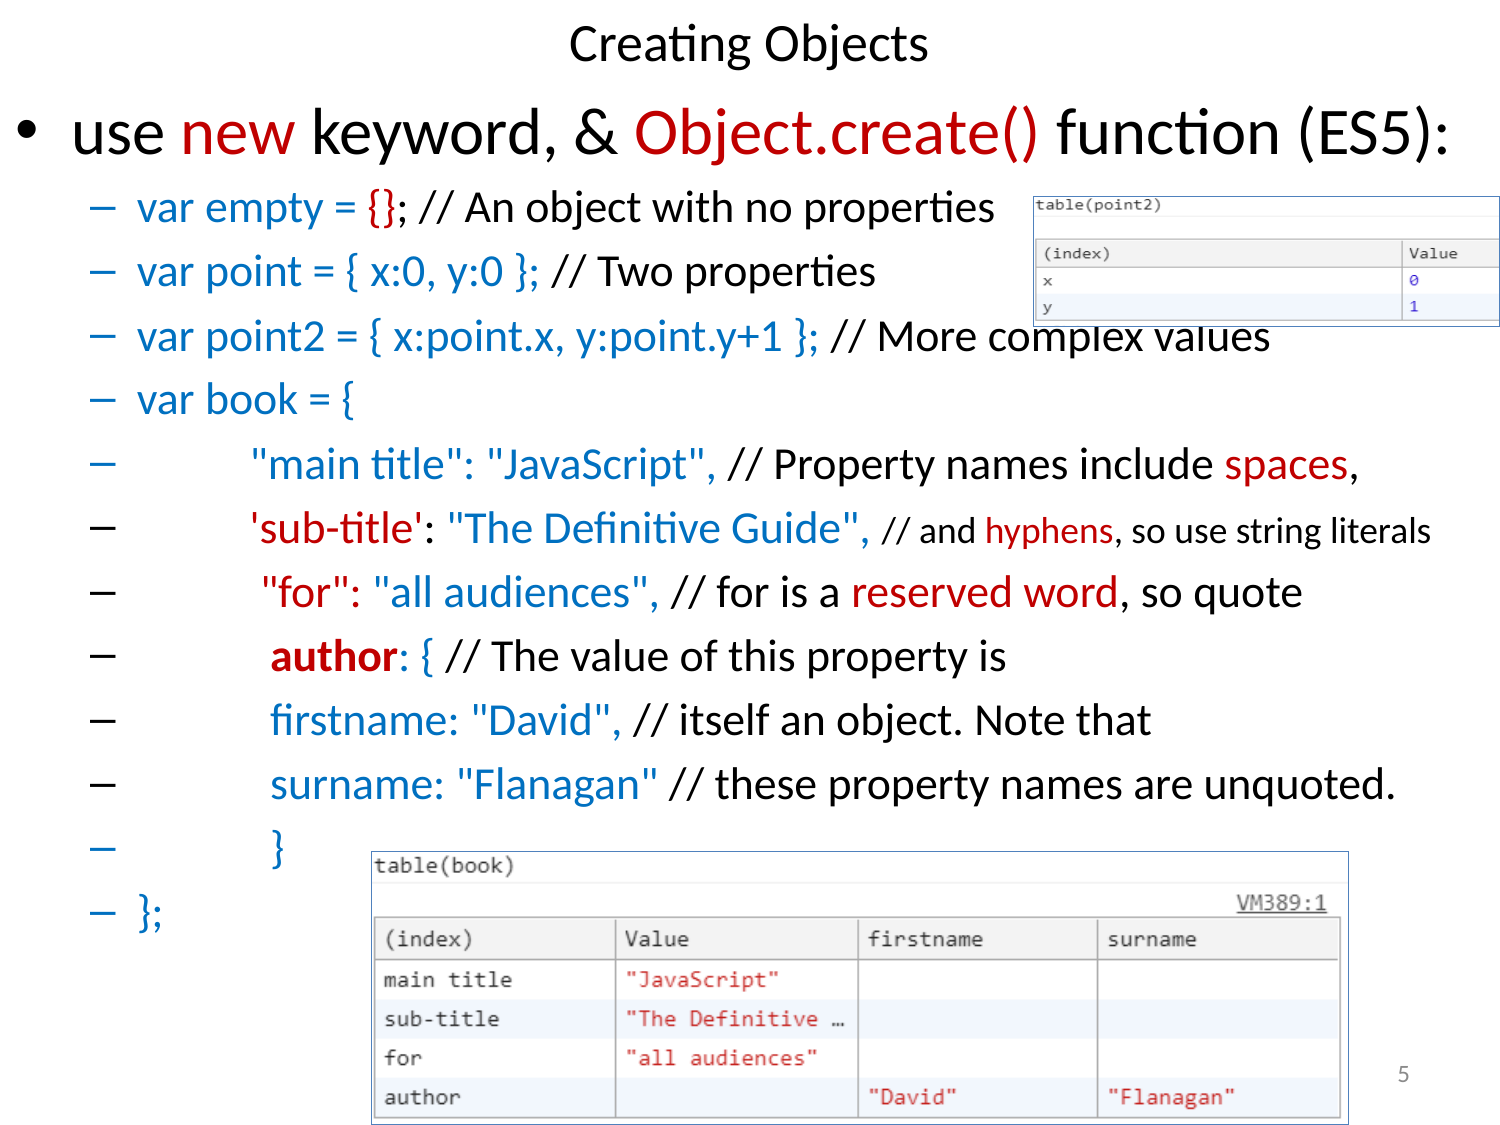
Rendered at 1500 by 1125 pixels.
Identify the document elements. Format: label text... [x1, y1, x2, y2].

slide_number 5 [1352, 1042, 1425, 1103]
title Creating Objects [0, 0, 1500, 80]
list use new keyword, & Object.create() function (ES5): var empty = {}; // An object with no properties var point = { x:0, y:0 }; // Two properties var point2 = { x:point.x, y:point.y+1 }; // More complex values var book = { "main title": "JavaScript", // Property names include spaces, 'sub-title': "The Definitive Guide", // and hyphens, so use string literals "for": "all audiences", // for is a reserved word, so quote author: { // The value of this property is firstname: "David", // itself an object. Note that surname: "Flanagan" // these property names are unquoted. } }; [0, 80, 1500, 1125]
picture [371, 851, 1349, 1125]
picture [1033, 195, 1500, 327]
